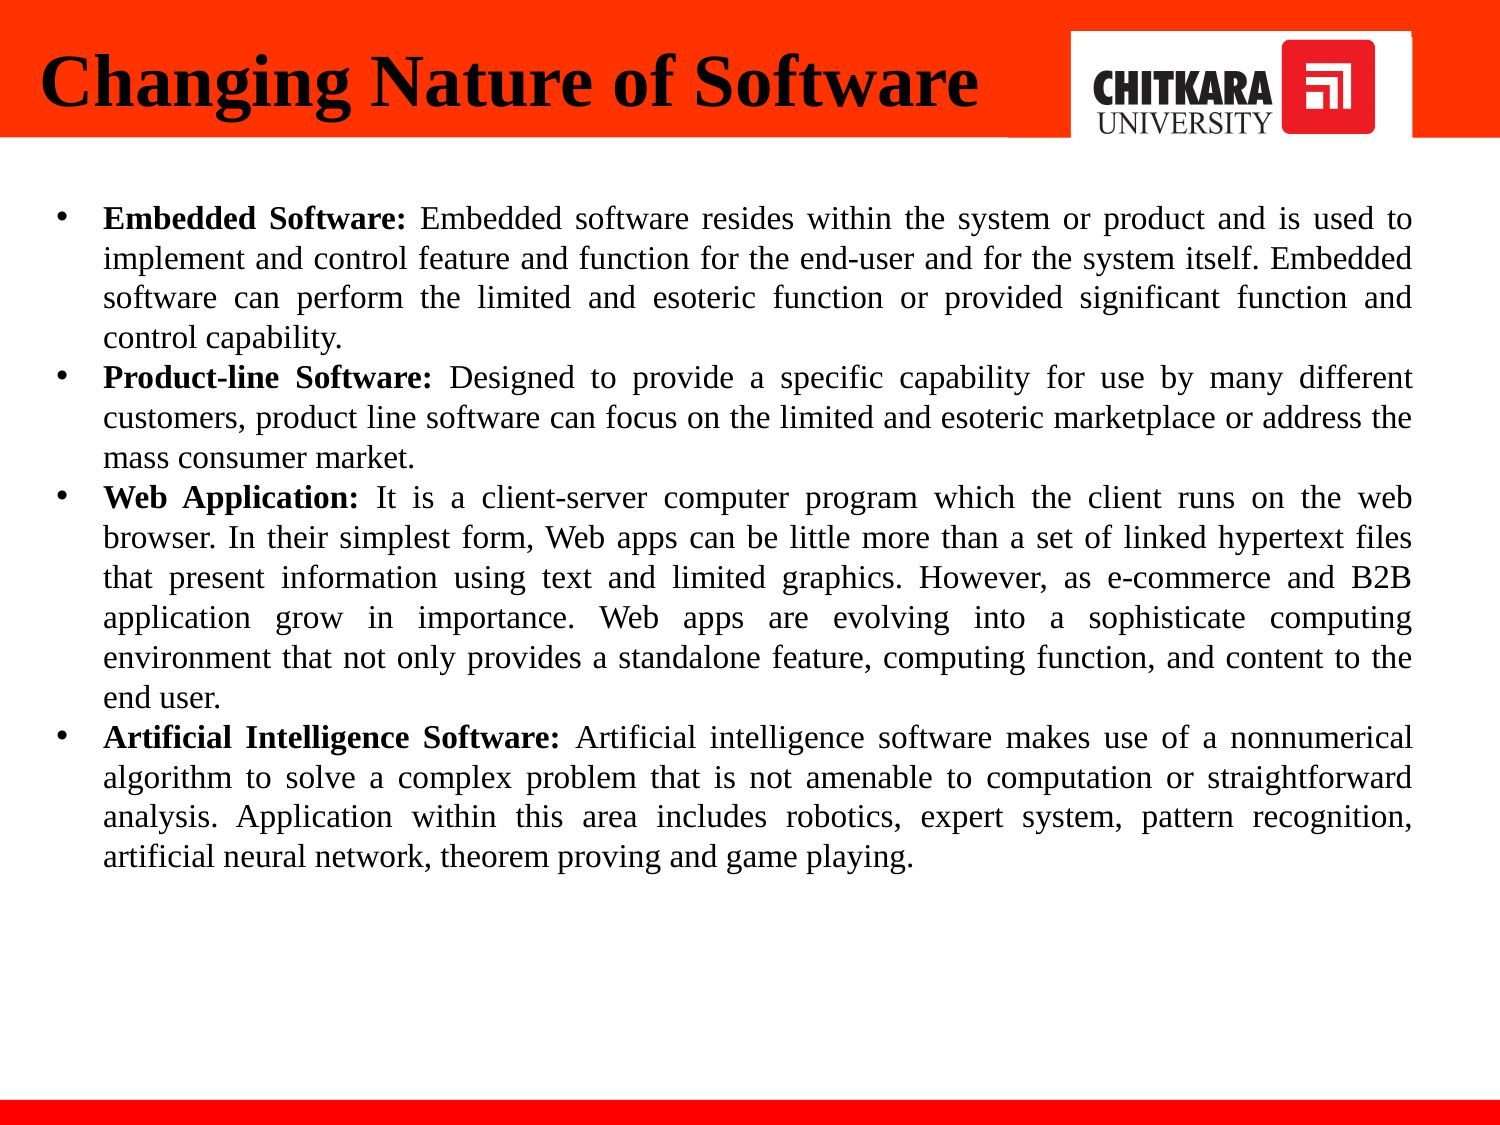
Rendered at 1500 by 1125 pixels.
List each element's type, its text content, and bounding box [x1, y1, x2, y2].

text_box Embedded Software: Embedded software resides within the system or product and is used to implement and control feature and function for the end-user and for the system itself. Embedded software can perform the limited and esoteric function or provided significant function and control capability. Product-line Software: Designed to provide a specific capability for use by many different customers, product line software can focus on the limited and esoteric marketplace or address the mass consumer market. Web Application: It is a client-server computer program which the client runs on the web browser. In their simplest form, Web apps can be little more than a set of linked hypertext files that present information using text and limited graphics. However, as e-commerce and B2B application grow in importance. Web apps are evolving into a sophisticate computing environment that not only provides a standalone feature, computing function, and content to the end user. Artificial Intelligence Software: Artificial intelligence software makes use of a nonnumerical algorithm to solve a complex problem that is not amenable to computation or straightforward analysis. Application within this area includes robotics, expert system, pattern recognition, artificial neural network, theorem proving and game playing. [41, 188, 1431, 882]
picture [1074, 37, 1390, 138]
text_box Changing Nature of Software [24, 23, 1099, 129]
